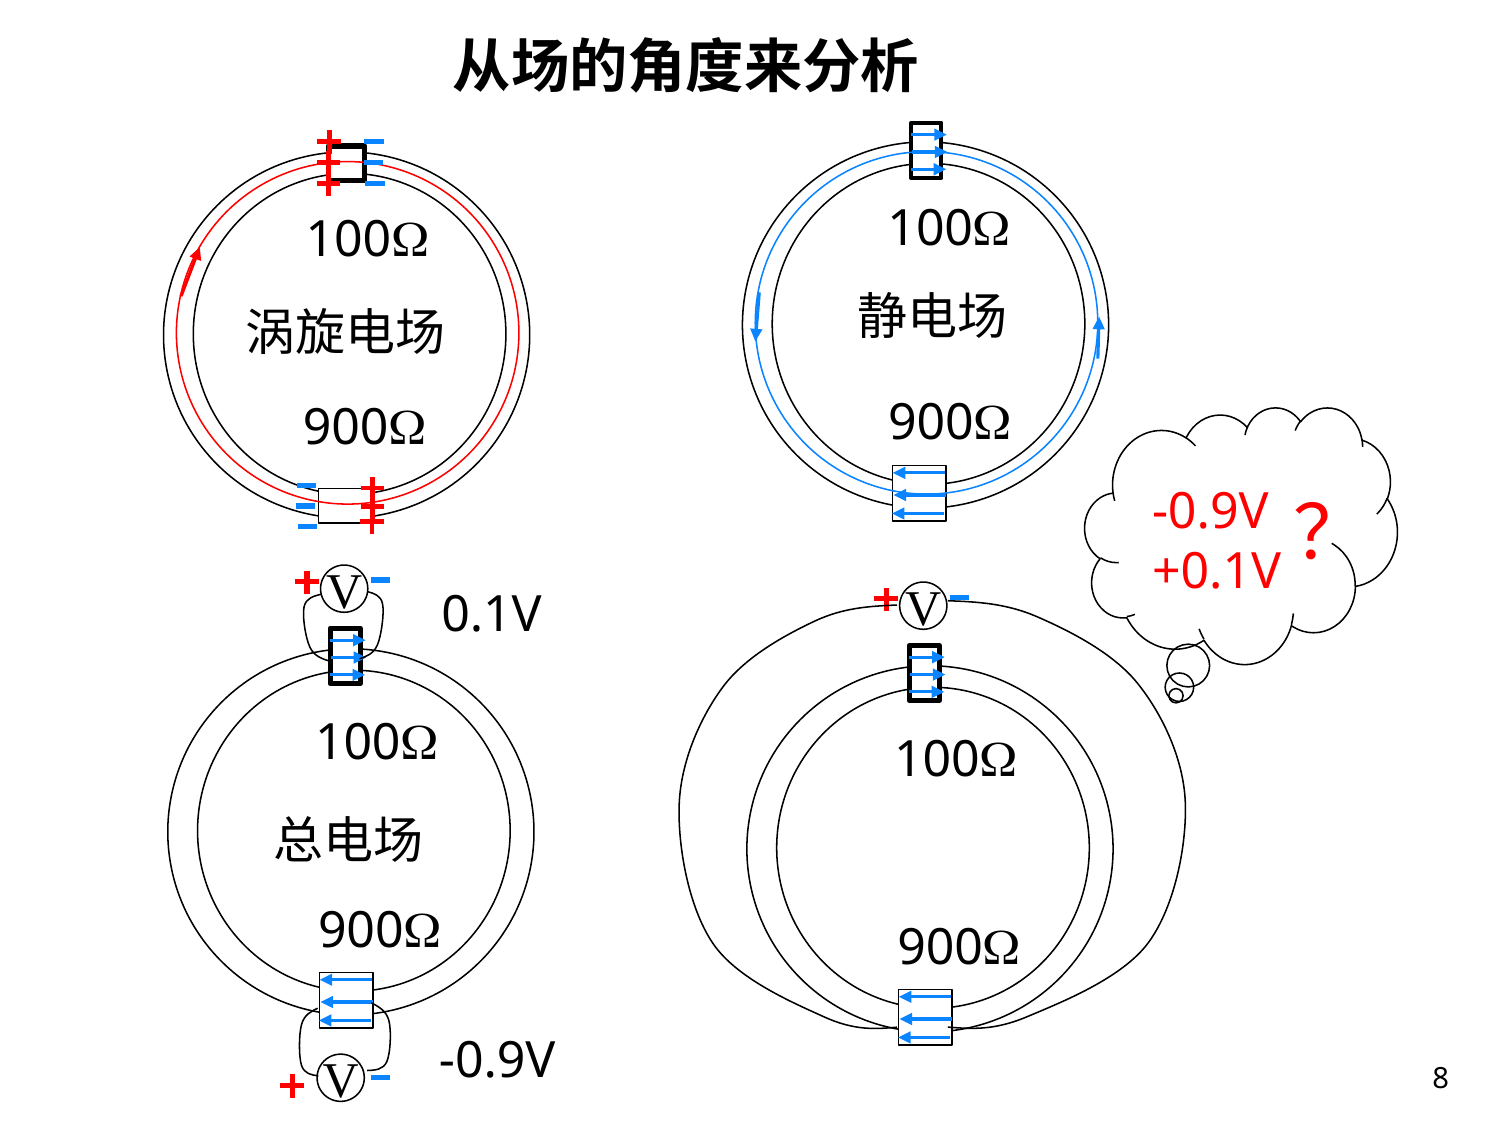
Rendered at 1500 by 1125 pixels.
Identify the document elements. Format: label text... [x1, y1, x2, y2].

slide_number 8 [1151, 1031, 1465, 1107]
text_box 涡旋电场 [230, 293, 461, 369]
text_box [389, 157, 530, 514]
text_box [742, 142, 911, 504]
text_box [678, 581, 1186, 1029]
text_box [294, 564, 391, 662]
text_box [746, 1037, 1114, 1046]
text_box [891, 472, 947, 514]
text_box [318, 979, 373, 1003]
text_box [163, 271, 290, 510]
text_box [279, 1004, 392, 1102]
text_box [319, 972, 374, 980]
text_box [180, 246, 201, 297]
text_box 0.1V [426, 574, 557, 650]
text_box [197, 670, 511, 990]
text_box 900W [303, 890, 418, 963]
text_box [176, 165, 519, 500]
text_box -0.9V +0.1V [1137, 471, 1297, 607]
text_box [370, 654, 534, 1010]
text_box 总电场 [258, 801, 439, 876]
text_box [755, 292, 760, 342]
text_box 从场的角度来分析 [438, 21, 934, 107]
text_box 静电场 [843, 277, 1023, 352]
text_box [316, 130, 385, 197]
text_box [295, 476, 385, 535]
text_box [911, 122, 942, 133]
text_box [187, 155, 311, 246]
text_box [911, 142, 942, 150]
text_box [167, 659, 330, 1003]
text_box 100W [300, 702, 415, 775]
text_box [757, 152, 1098, 493]
text_box ？ [1084, 407, 1398, 696]
text_box [942, 142, 1109, 507]
text_box -0.9V [424, 1020, 571, 1096]
